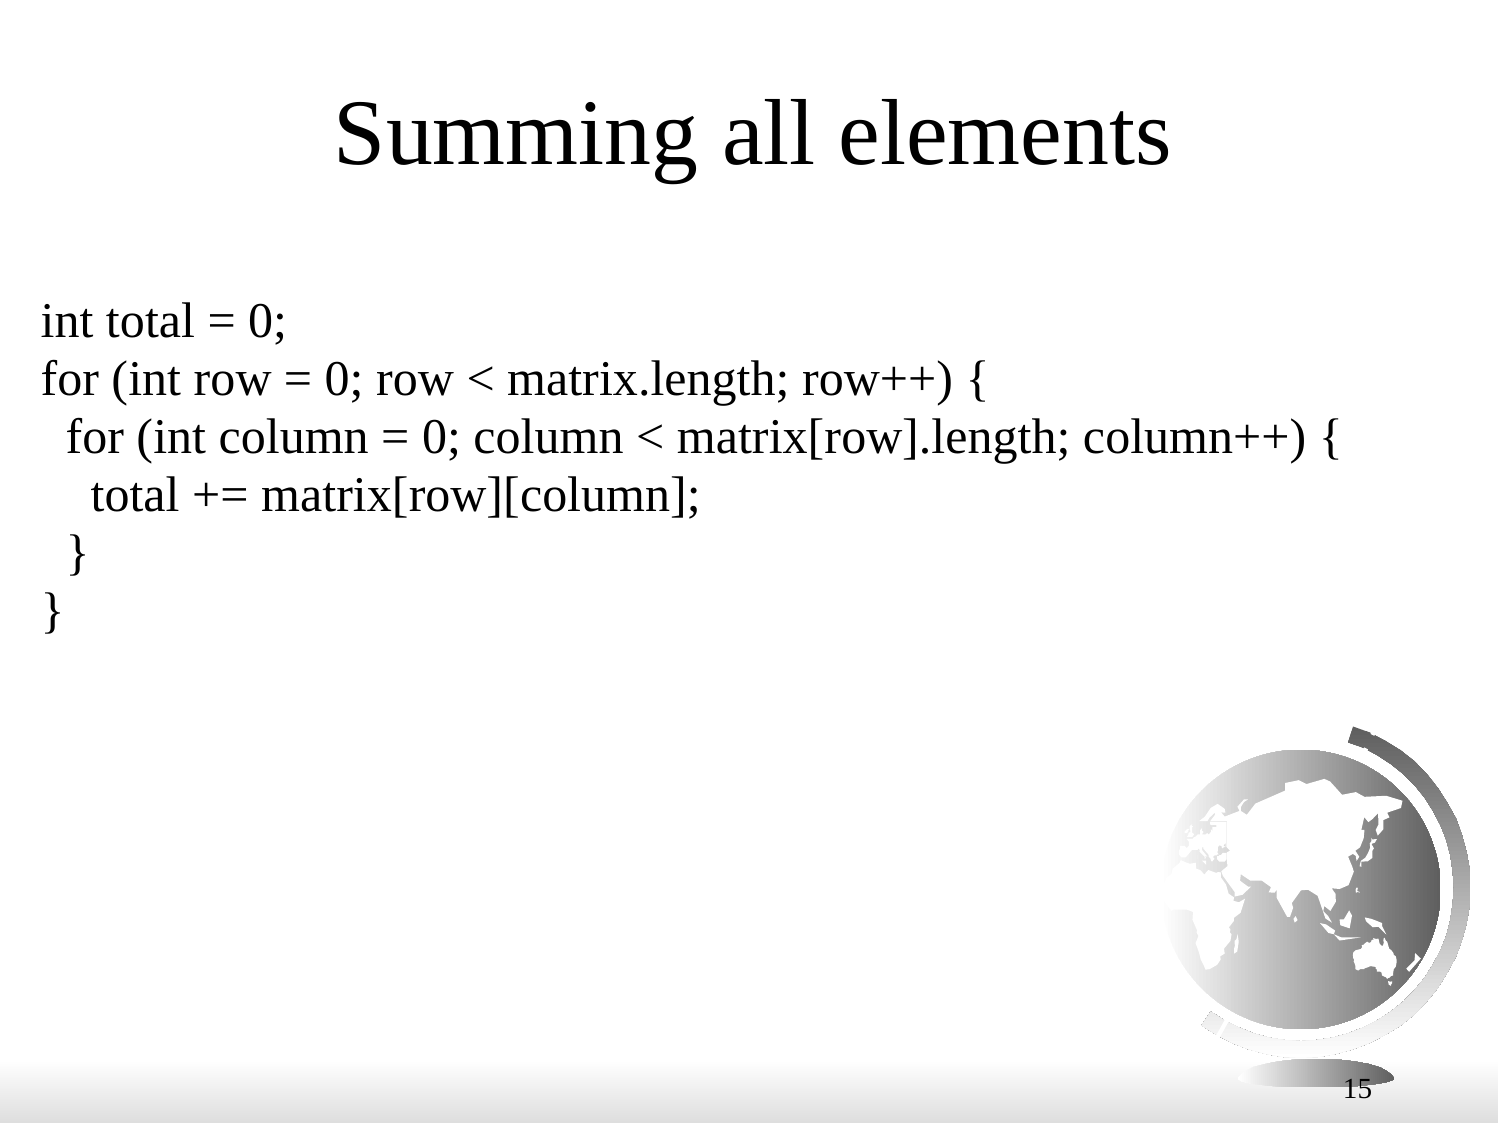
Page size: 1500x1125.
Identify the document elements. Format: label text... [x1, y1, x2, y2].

list int total = 0; for (int row = 0; row < matrix.length; row++) { for (int column = 0; column < matrix[row].length; column++) { total += matrix[row][column]; } } [25, 291, 1475, 727]
slide_number 15 [1074, 1049, 1388, 1125]
title Summing all elements [50, 62, 1456, 191]
